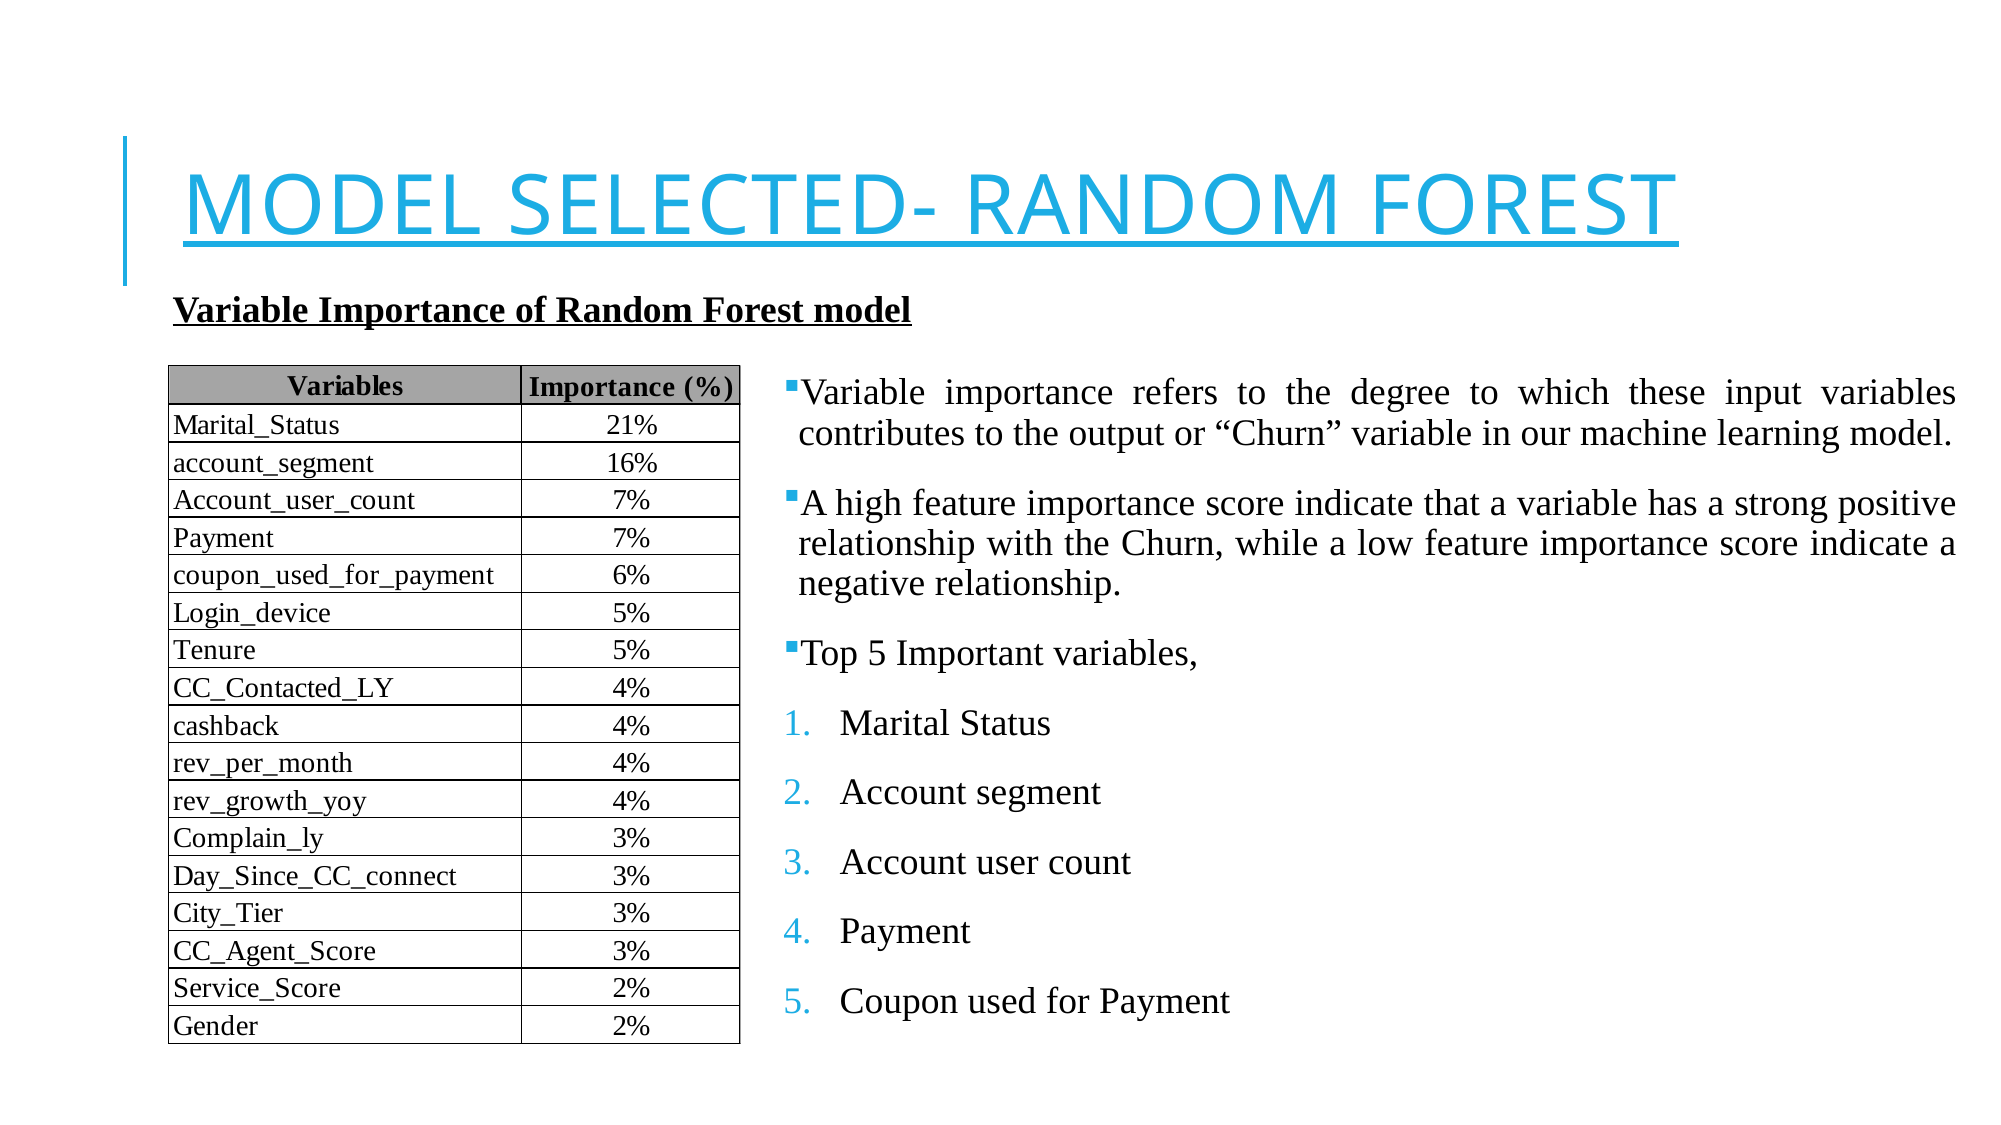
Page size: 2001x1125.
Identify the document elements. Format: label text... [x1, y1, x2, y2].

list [167, 364, 742, 1046]
list Variable importance refers to the degree to which these input variables contributes to the output or “Churn” variable in our machine learning model. A high feature importance score indicate that a variable has a strong positive relationship with the Churn, while a low feature importance score indicate a negative relationship. Top 5 Important variables, Marital Status Account segment Account user count Payment Coupon used for Payment [775, 365, 1967, 1045]
title Model selected- random forest [168, 143, 1763, 278]
text_box Variable Importance of Random Forest model [157, 277, 966, 338]
